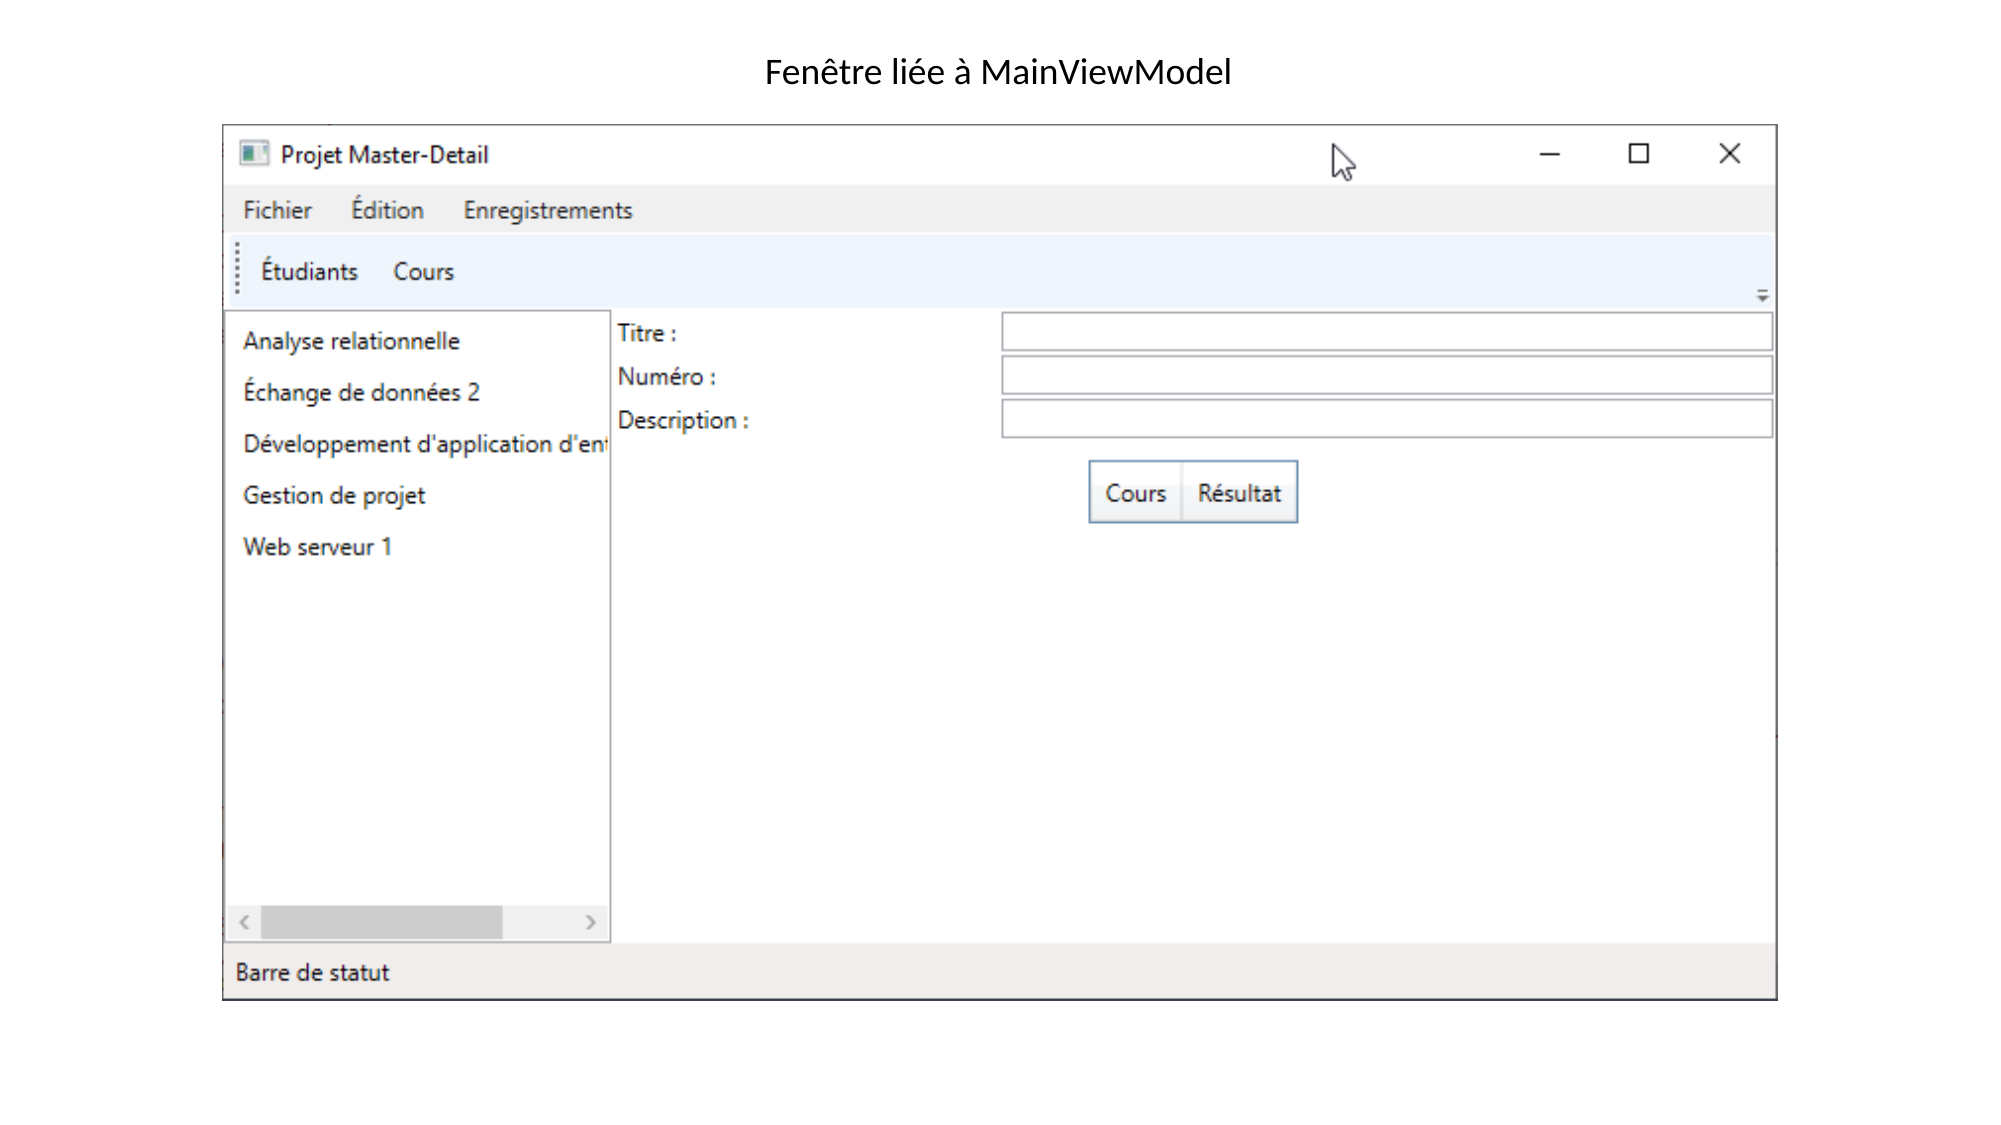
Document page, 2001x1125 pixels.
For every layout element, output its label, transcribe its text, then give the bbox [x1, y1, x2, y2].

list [222, 123, 1778, 1001]
text_box Fenêtre liée à MainViewModel [750, 39, 1248, 100]
